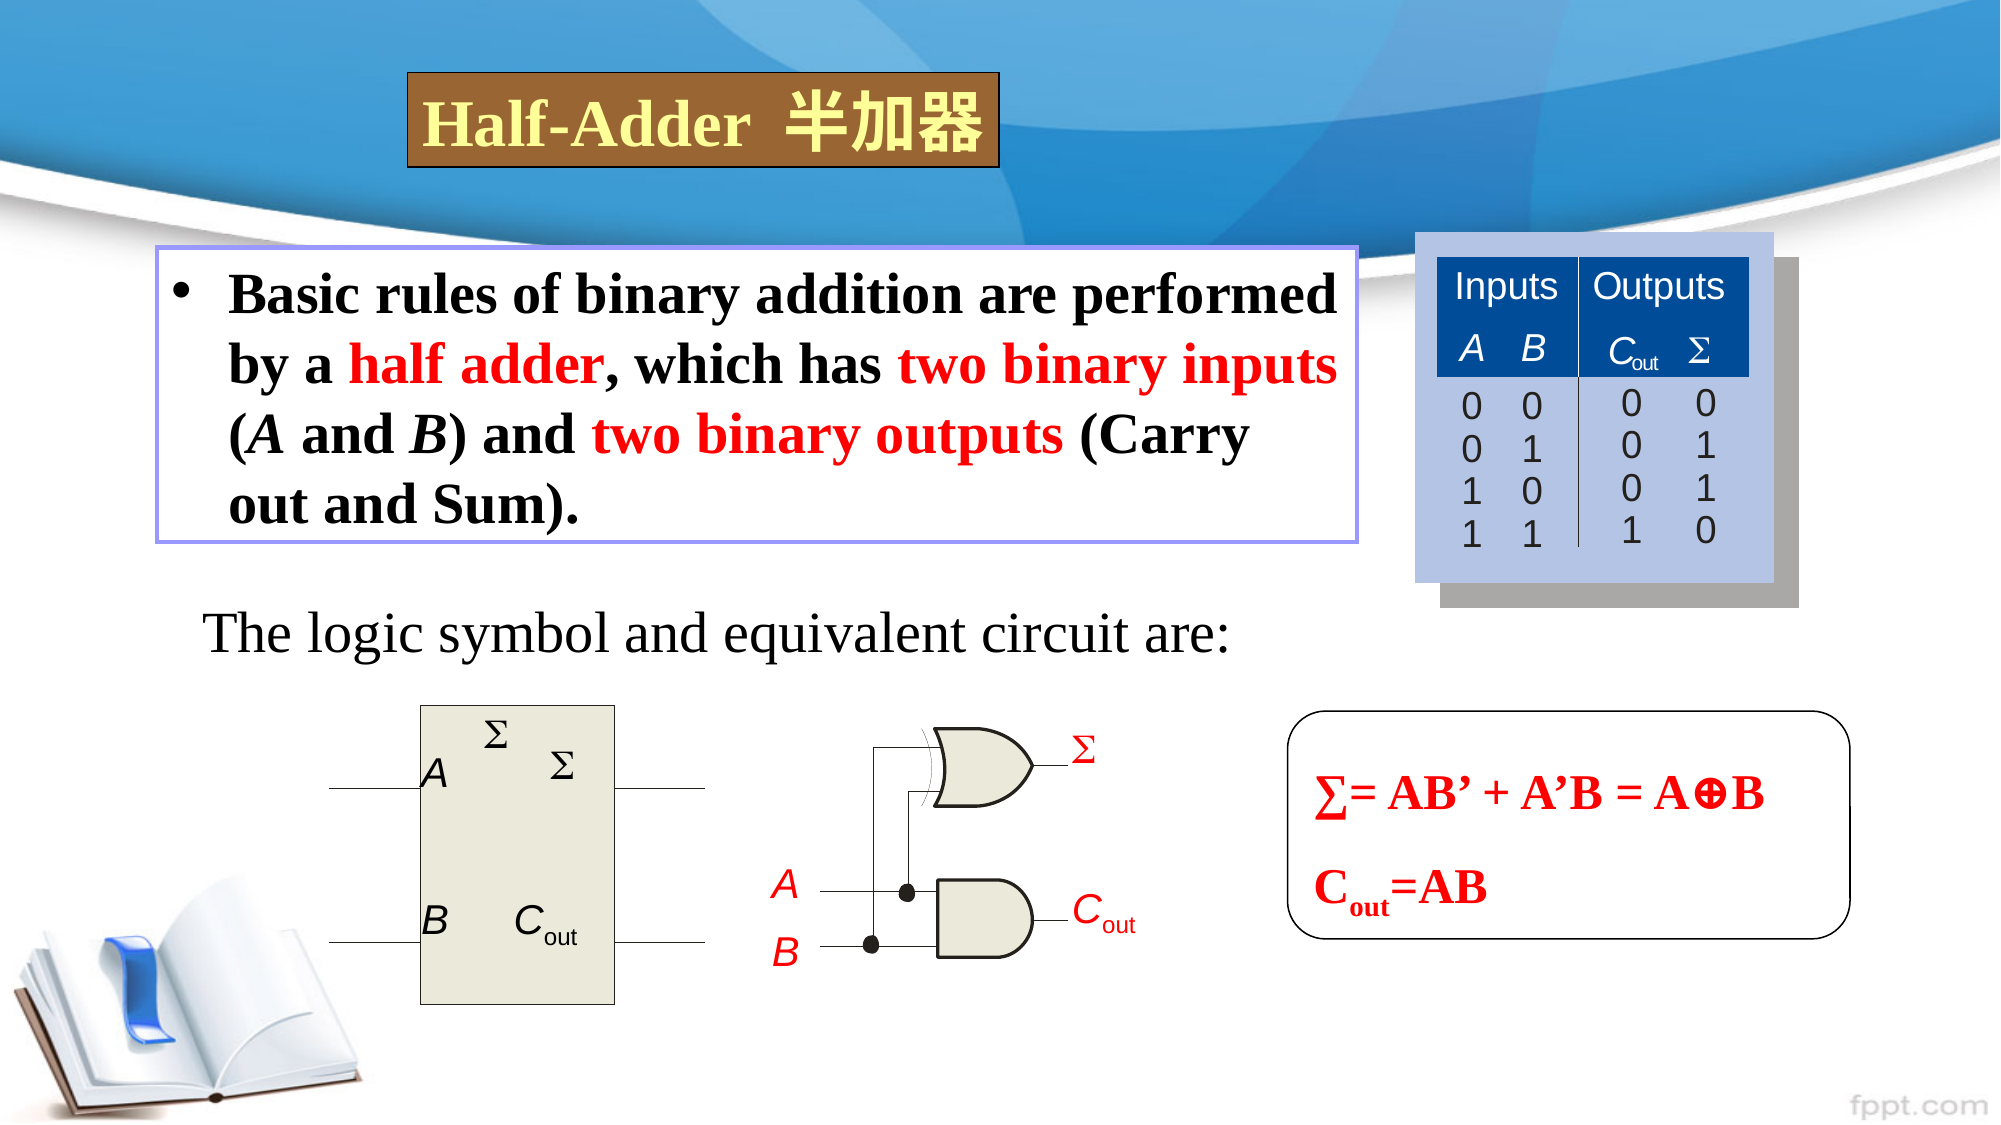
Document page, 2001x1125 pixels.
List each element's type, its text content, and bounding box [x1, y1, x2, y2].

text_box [1408, 224, 1807, 618]
text_box Half-Adder 半加器 [407, 72, 999, 168]
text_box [324, 696, 713, 1013]
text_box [756, 713, 1208, 1008]
text_box The logic symbol and equivalent circuit are: [187, 587, 1276, 672]
text_box Basic rules of binary addition are performed by a half adder, which has two binary inputs (A and B) and two binary outputs (Carry out and Sum). [157, 247, 1358, 543]
picture [0, 0, 2001, 1125]
text_box ∑= AB’ + A’B = A⊕B Cout=AB [1287, 711, 1851, 939]
